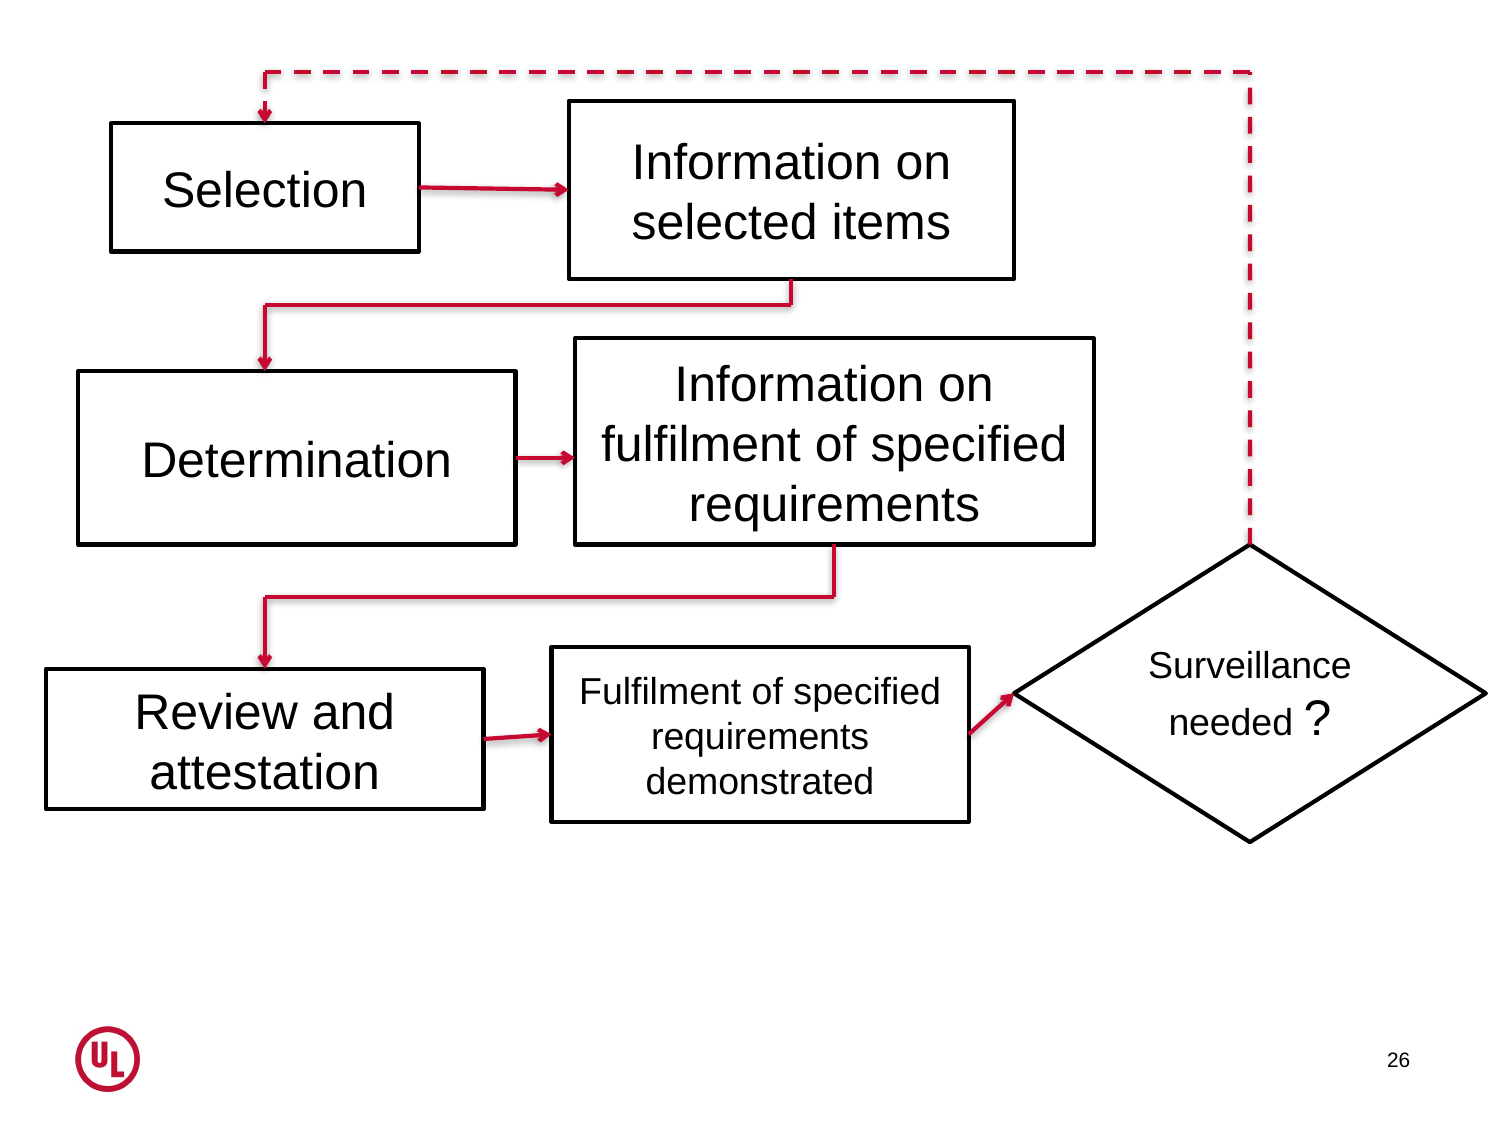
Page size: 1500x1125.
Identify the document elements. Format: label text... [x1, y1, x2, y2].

text_box Selection [109, 121, 421, 254]
text_box Information on selected items [567, 99, 1016, 281]
text_box Information on fulfilment of specified requirements [573, 336, 1096, 547]
text_box Surveillance needed ? [1013, 545, 1488, 844]
slide_number 26 [1319, 1029, 1425, 1090]
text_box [483, 734, 552, 740]
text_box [968, 693, 1015, 735]
text_box Determination [76, 369, 518, 547]
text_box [418, 187, 569, 191]
text_box Review and attestation [44, 667, 486, 811]
picture [75, 1026, 140, 1092]
text_box Fulfilment of specified requirements demonstrated [549, 645, 971, 824]
